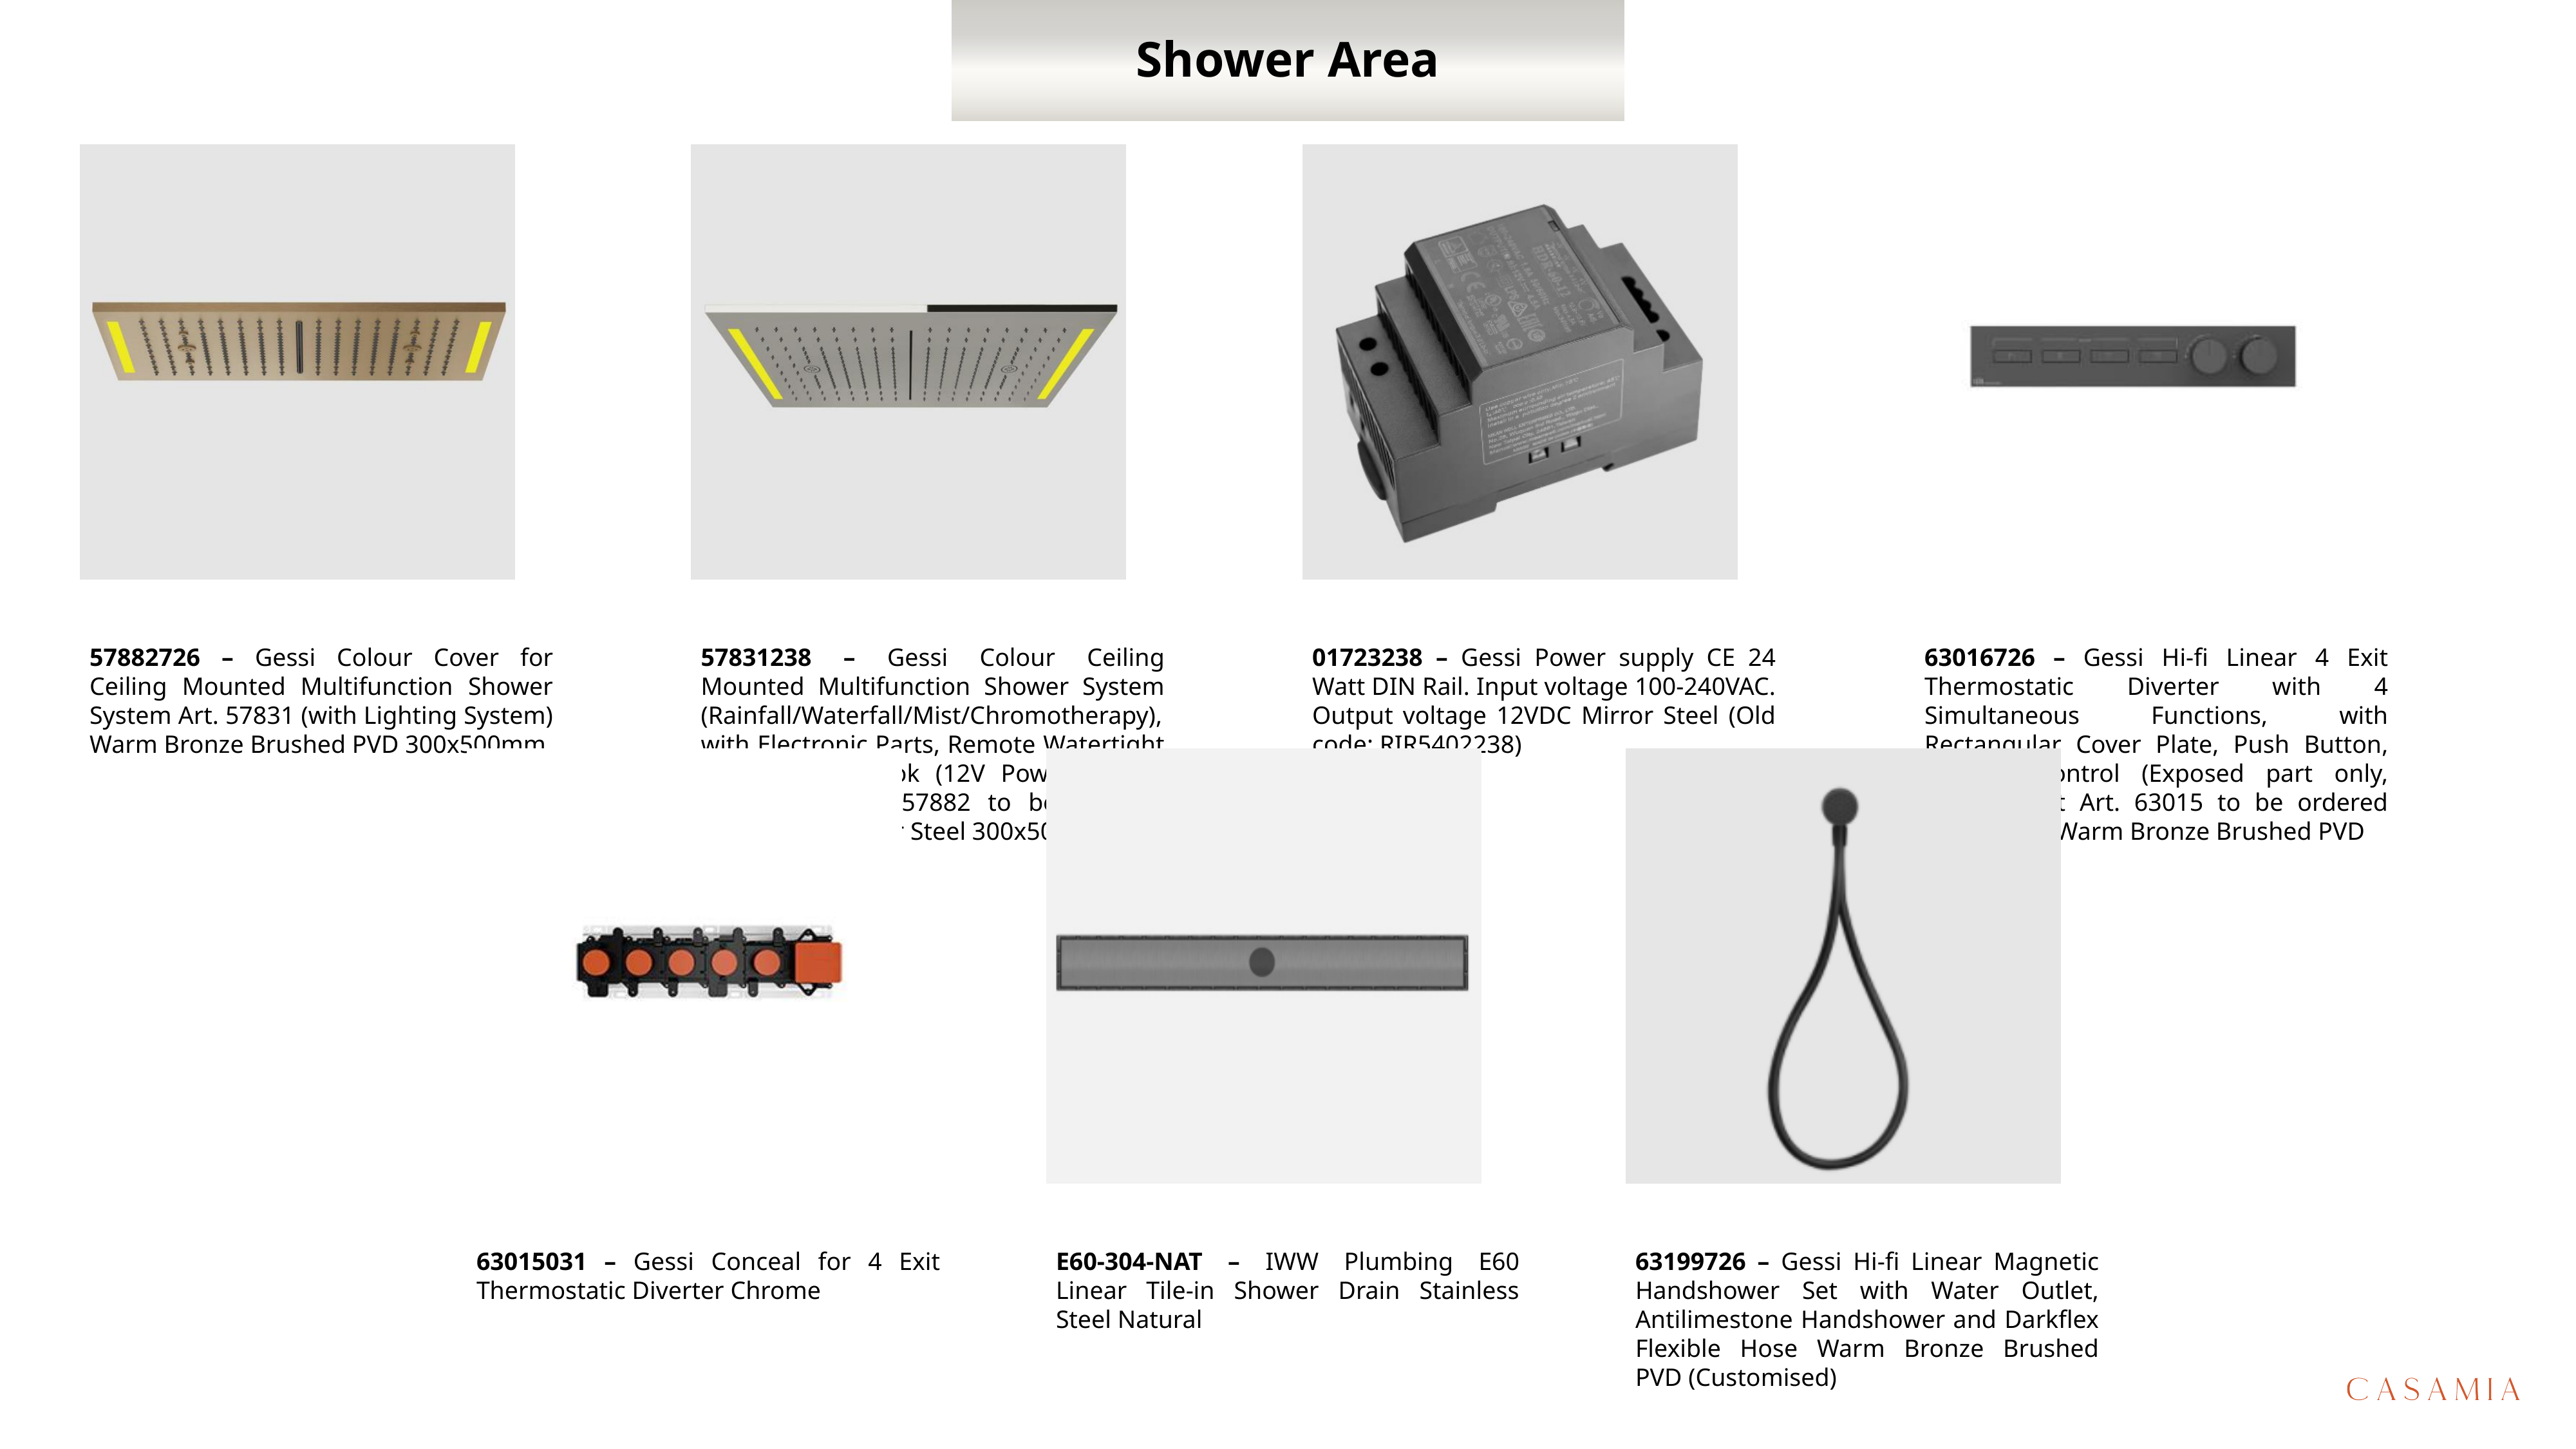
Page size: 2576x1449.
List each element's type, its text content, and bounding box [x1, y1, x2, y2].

text_box 57882726 – Gessi Colour Cover for Ceiling Mounted Multifunction Shower System Art. 57831 (with Lighting System) Warm Bronze Brushed PVD 300x500mm [80, 608, 563, 763]
picture [949, 0, 1626, 121]
picture [1046, 748, 1481, 1184]
text_box E60-304-NAT – IWW Plumbing E60 Linear Tile-in Shower Drain Stainless Steel Natural [1046, 1212, 1530, 1338]
picture [1625, 748, 2061, 1184]
picture [1302, 144, 1738, 580]
text_box 63015031 – Gessi Conceal for 4 Exit Thermostatic Diverter Chrome [467, 1212, 950, 1309]
picture [691, 144, 1127, 580]
text_box 63199726 – Gessi Hi-fi Linear Magnetic Handshower Set with Water Outlet, Antilimestone Handshower and Darkflex Flexible Hose Warm Bronze Brushed PVD (Customised) [1626, 1212, 2109, 1396]
text_box 01723238 – Gessi Power supply CE 24 Watt DIN Rail. Input voltage 100-240VAC. Output voltage 12VDC Mirror Steel (Old code: RIR5402238) [1302, 608, 1786, 763]
picture [466, 748, 902, 1184]
text_box 57831238 – Gessi Colour Ceiling Mounted Multifunction Shower System (Rainfall/Waterfall/Mist/Chromotherapy), with Electronic Parts, Remote Watertight Control and Hook (12V Power Supply and Cover Art. 57882 to be ordered separately) Mirror Steel 300x500mm [691, 608, 1174, 850]
picture [1915, 144, 2350, 580]
picture [80, 144, 515, 580]
picture [2324, 1345, 2543, 1432]
text_box 63016726 – Gessi Hi-fi Linear 4 Exit Thermostatic Diverter with 4 Simultaneous Functions, with Rectangular Cover Plate, Push Button, ON/OFF Control (Exposed part only, built-in part Art. 63015 to be ordered separately) Warm Bronze Brushed PVD [1915, 608, 2398, 850]
